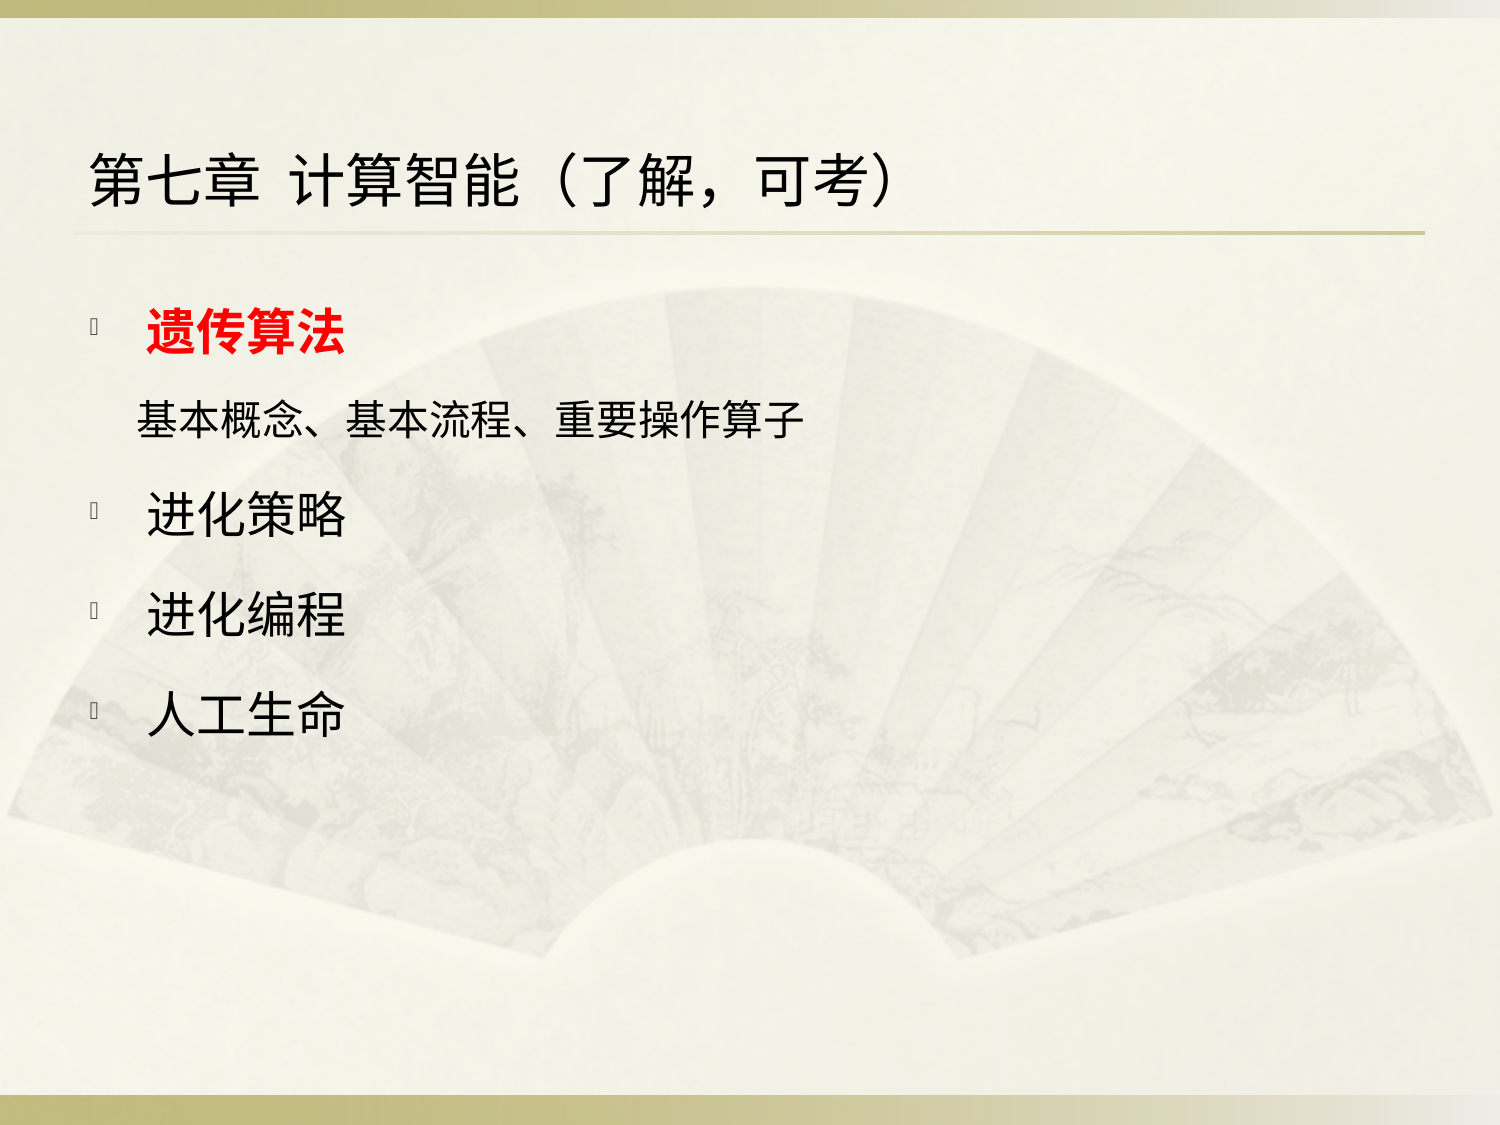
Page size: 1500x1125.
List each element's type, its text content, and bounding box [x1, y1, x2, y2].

list 遗传算法 基本概念、基本流程、重要操作算子 进化策略 进化编程 人工生命 [75, 262, 1425, 1032]
text_box 第七章 计算智能（了解，可考） [72, 137, 1294, 222]
